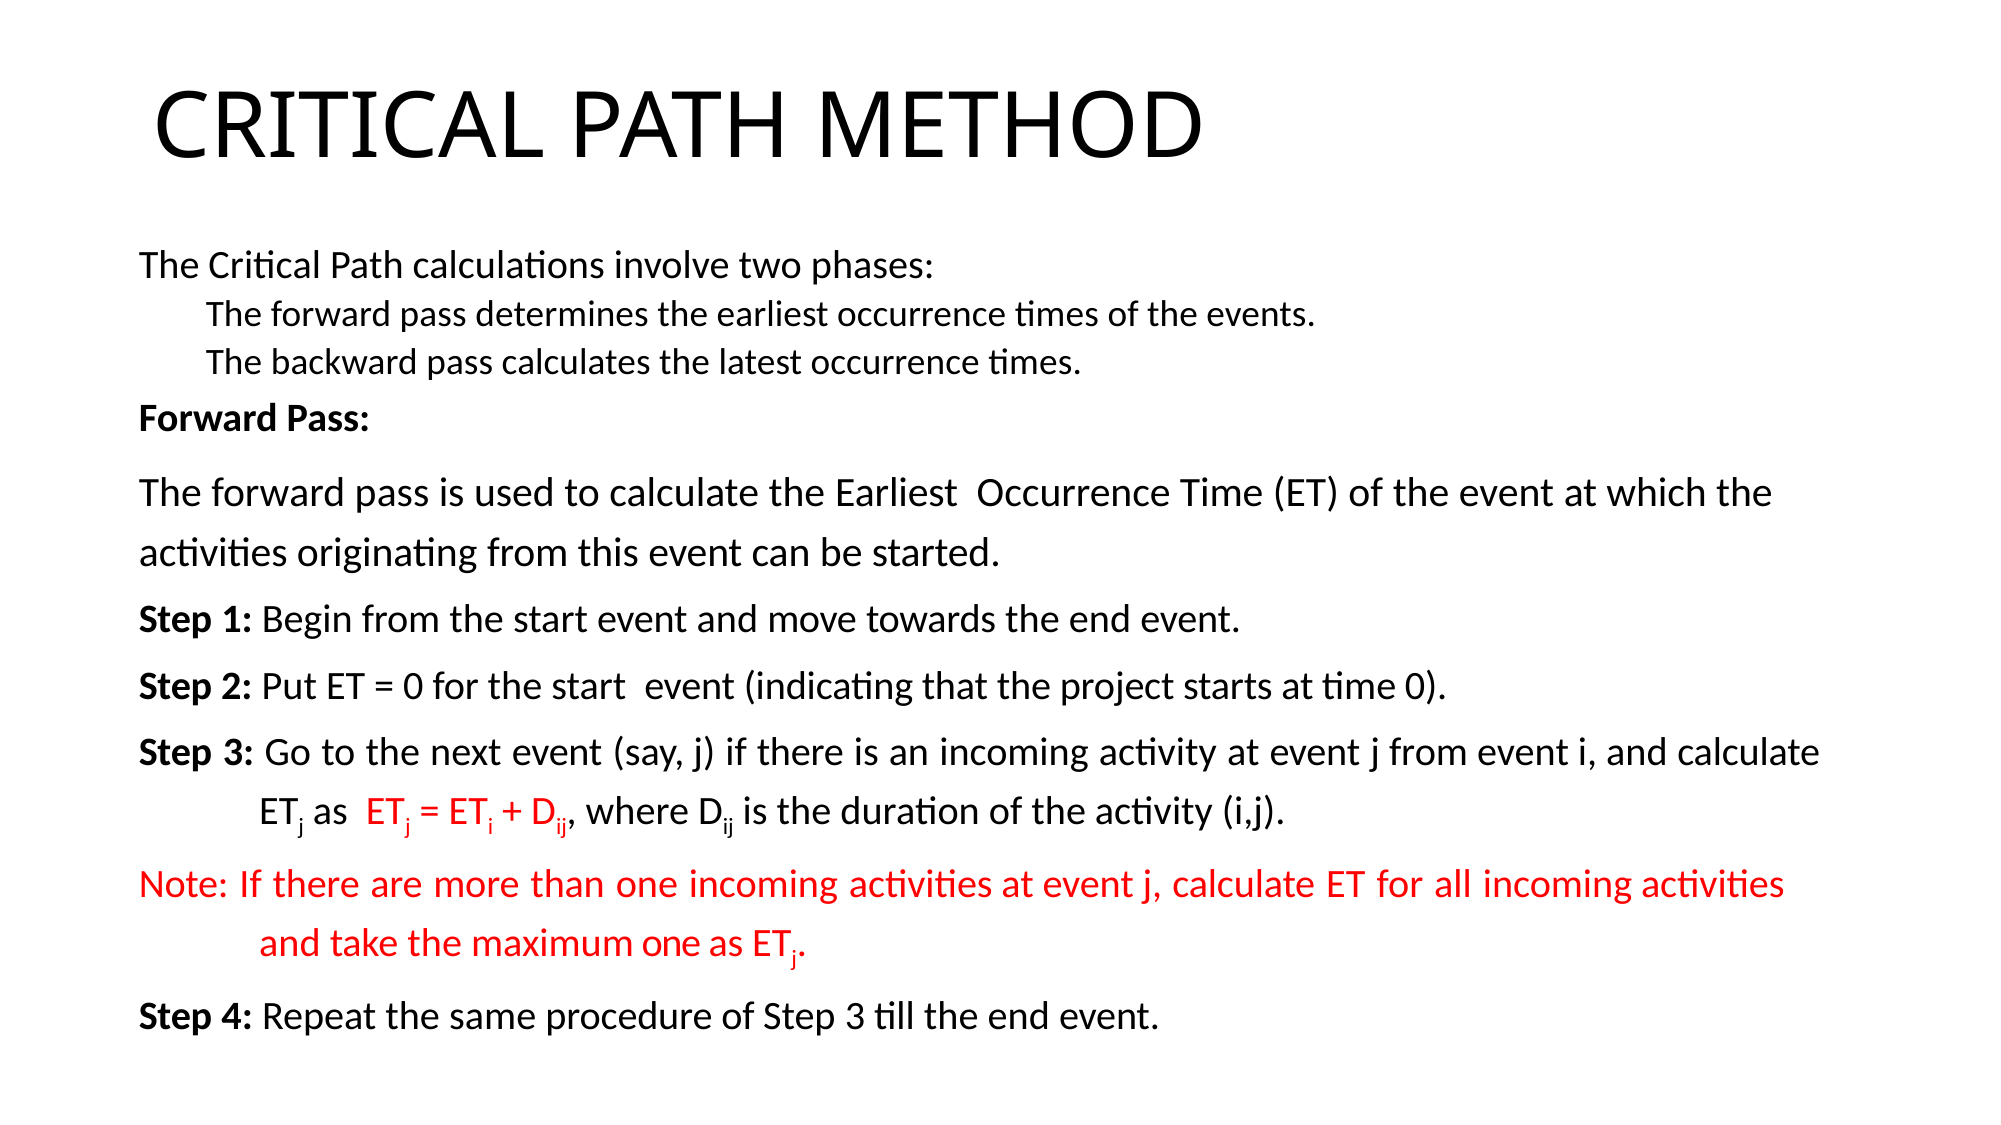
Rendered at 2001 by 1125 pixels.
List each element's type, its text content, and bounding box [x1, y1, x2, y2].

title CRITICAL PATH METHOD [137, 59, 1838, 195]
list The Critical Path calculations involve two phases: The forward pass determines the earliest occurrence times of the events. The backward pass calculates the latest occurrence times. Forward Pass: The forward pass is used to calculate the Earliest Occurrence Time (ET) of the event at which the activities originating from this event can be started. Step 1: Begin from the start event and move towards the end event. Step 2: Put ET = 0 for the start event (indicating that the project starts at time 0). Step 3: Go to the next event (say, j) if there is an incoming activity at event j from event i, and calculate ETj as ETj = ETi + Dij, where Dij is the duration of the activity (i,j). Note: If there are more than one incoming activities at event j, calculate ET for all incoming activities and take the maximum one as ETj. Step 4: Repeat the same procedure of Step 3 till the end event. [124, 236, 1849, 1049]
